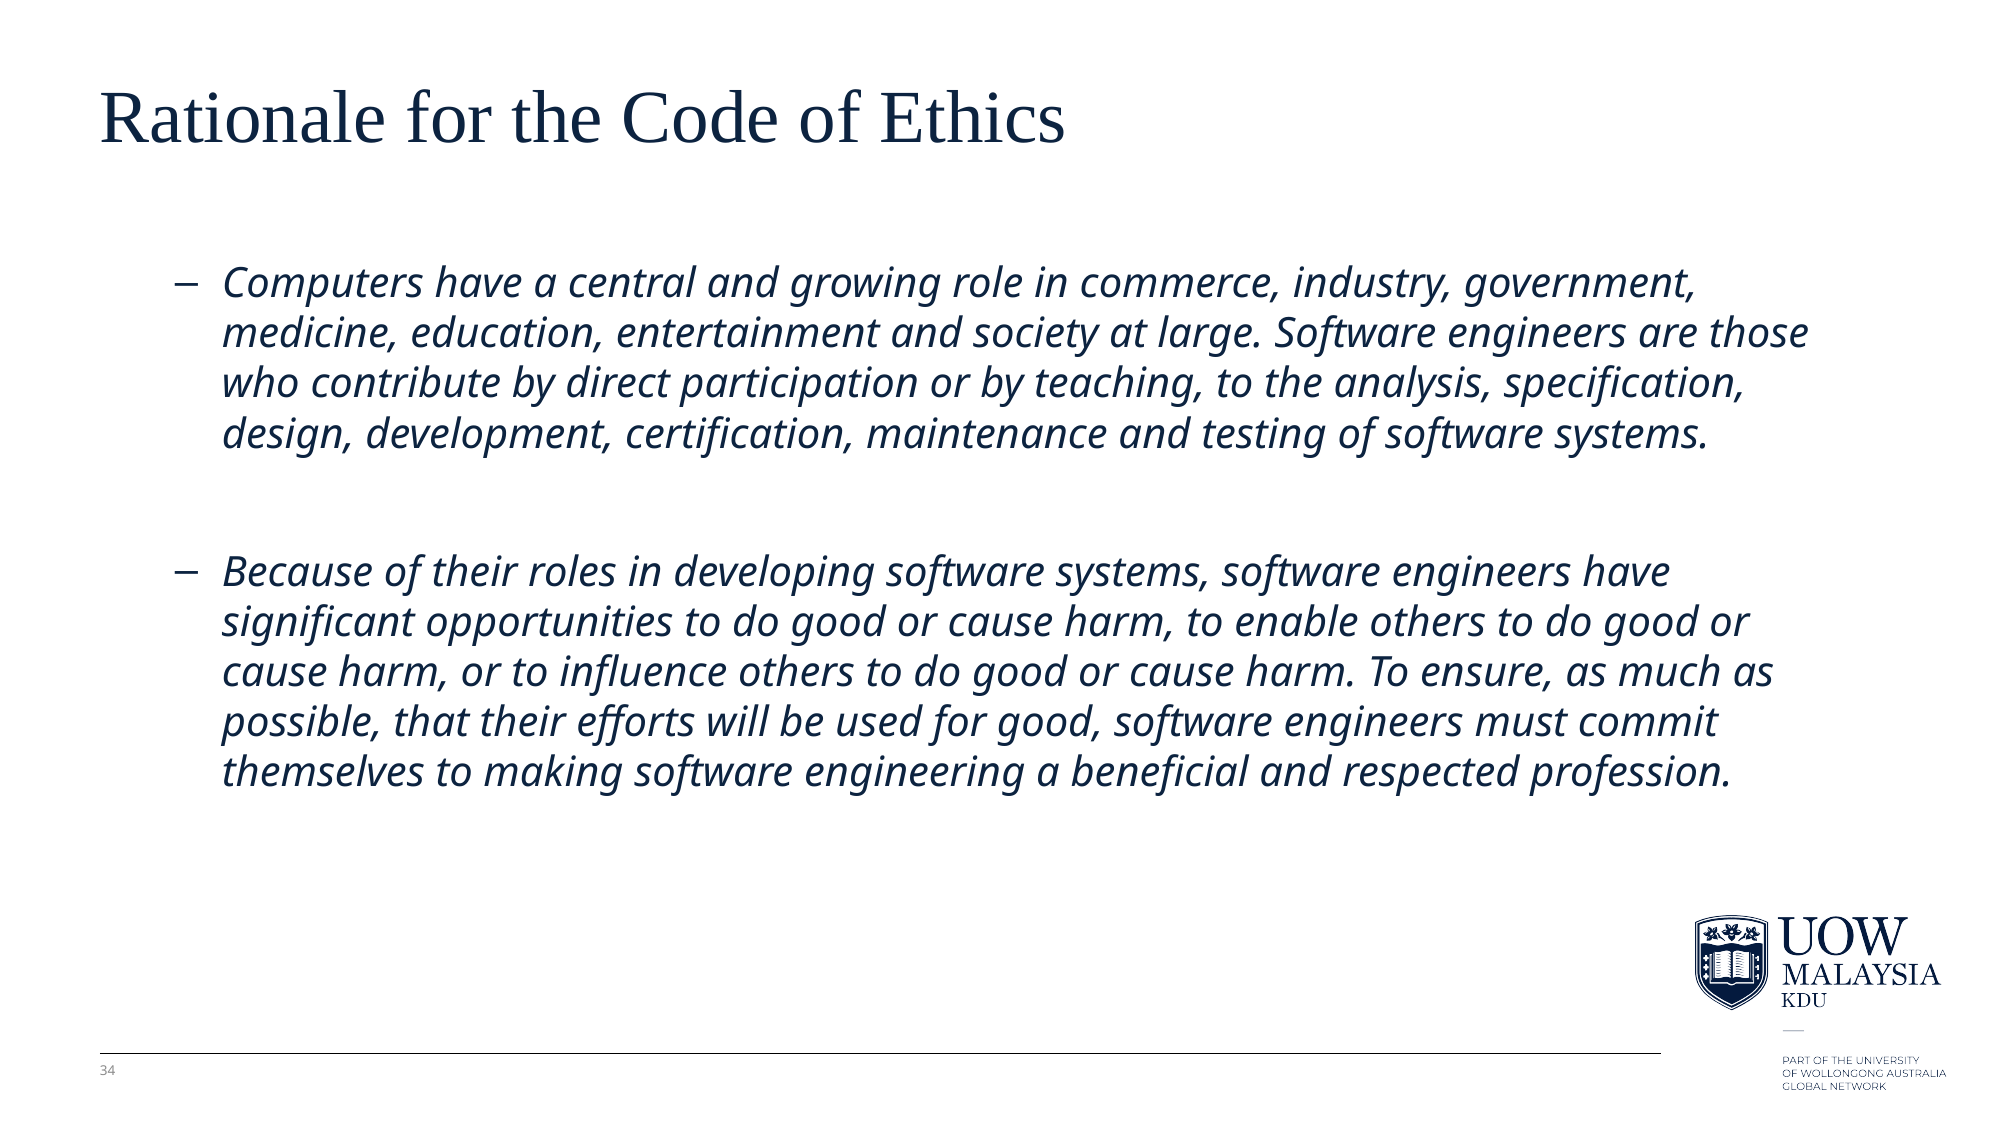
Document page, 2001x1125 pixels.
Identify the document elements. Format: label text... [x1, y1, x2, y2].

list Computers have a central and growing role in commerce, industry, government, medicine, education, entertainment and society at large. Software engineers are those who contribute by direct participation or by teaching, to the analysis, specification, design, development, certification, maintenance and testing of software systems. Because of their roles in developing software systems, software engineers have significant opportunities to do good or cause harm, to enable others to do good or cause harm, or to influence others to do good or cause harm. To ensure, as much as possible, that their efforts will be used for good, software engineers must commit themselves to making software engineering a beneficial and respected profession. [99, 256, 1849, 914]
title Rationale for the Code of Ethics [99, 67, 1661, 207]
picture [1695, 915, 1947, 1091]
slide_number 34 [99, 1059, 180, 1091]
